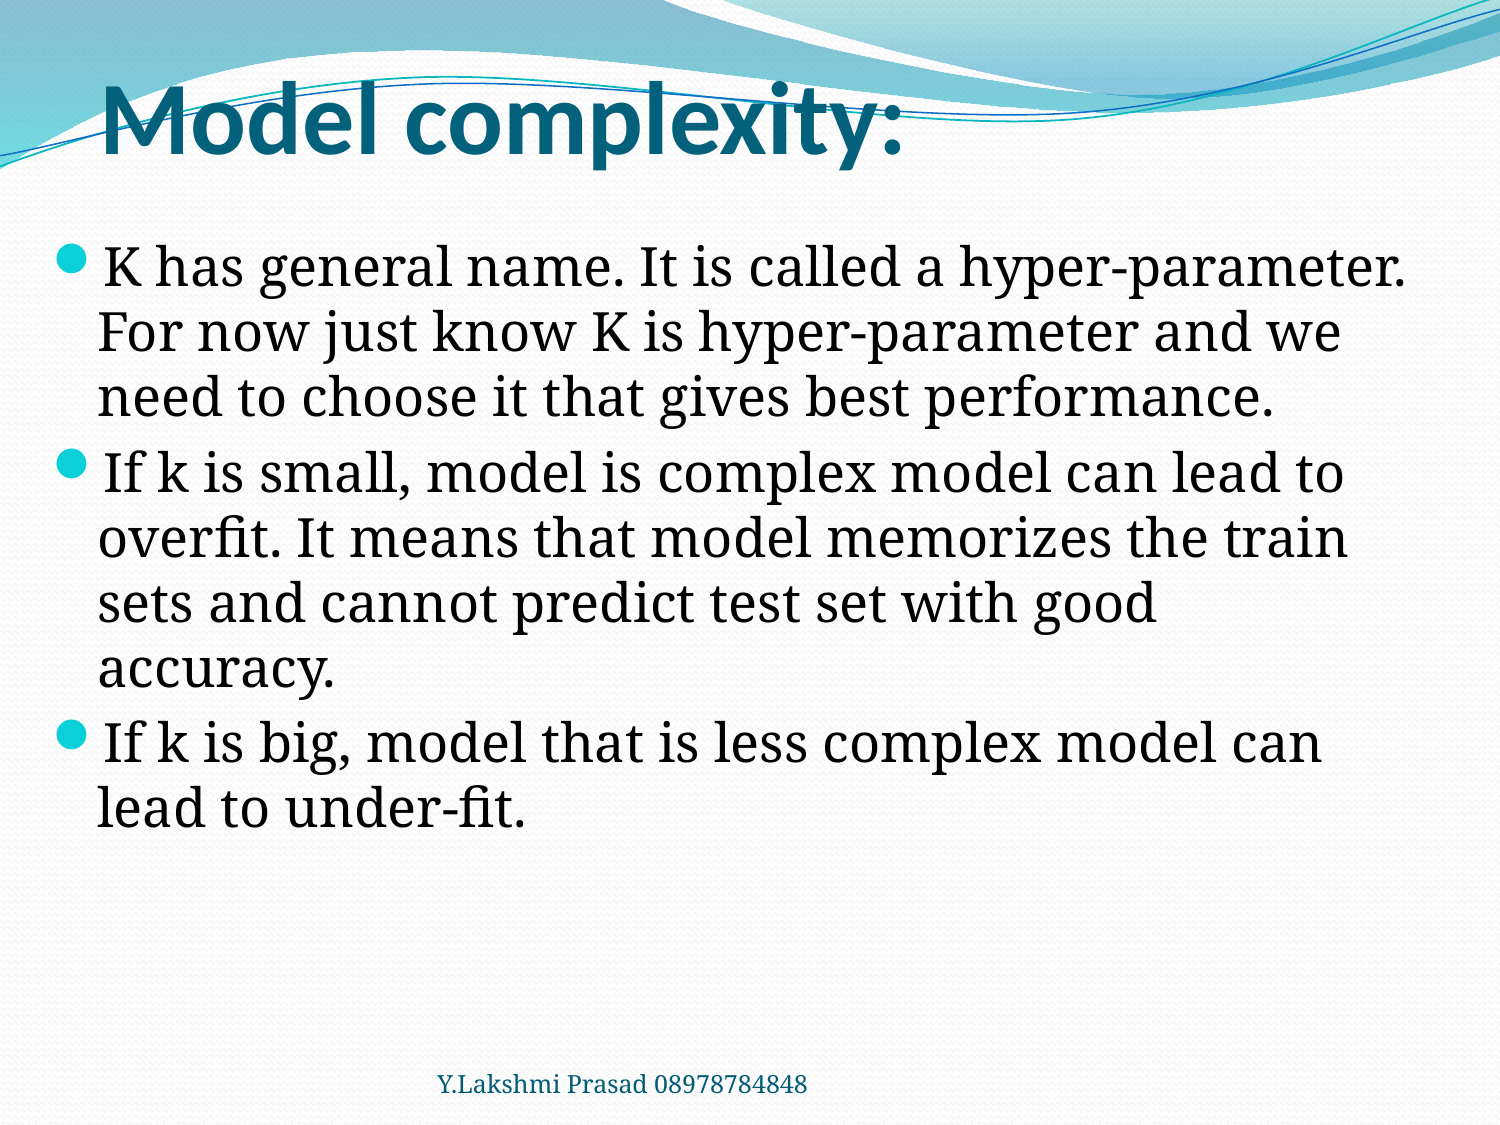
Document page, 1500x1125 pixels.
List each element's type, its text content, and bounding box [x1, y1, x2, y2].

footer Y.Lakshmi Prasad 08978784848 [437, 1042, 988, 1103]
list K has general name. It is called a hyper-parameter. For now just know K is hyper-parameter and we need to choose it that gives best performance. If k is small, model is complex model can lead to overfit. It means that model memorizes the train sets and cannot predict test set with good accuracy. If k is big, model that is less complex model can lead to under-fit. [37, 224, 1425, 1038]
title Model complexity: [99, 37, 1450, 175]
